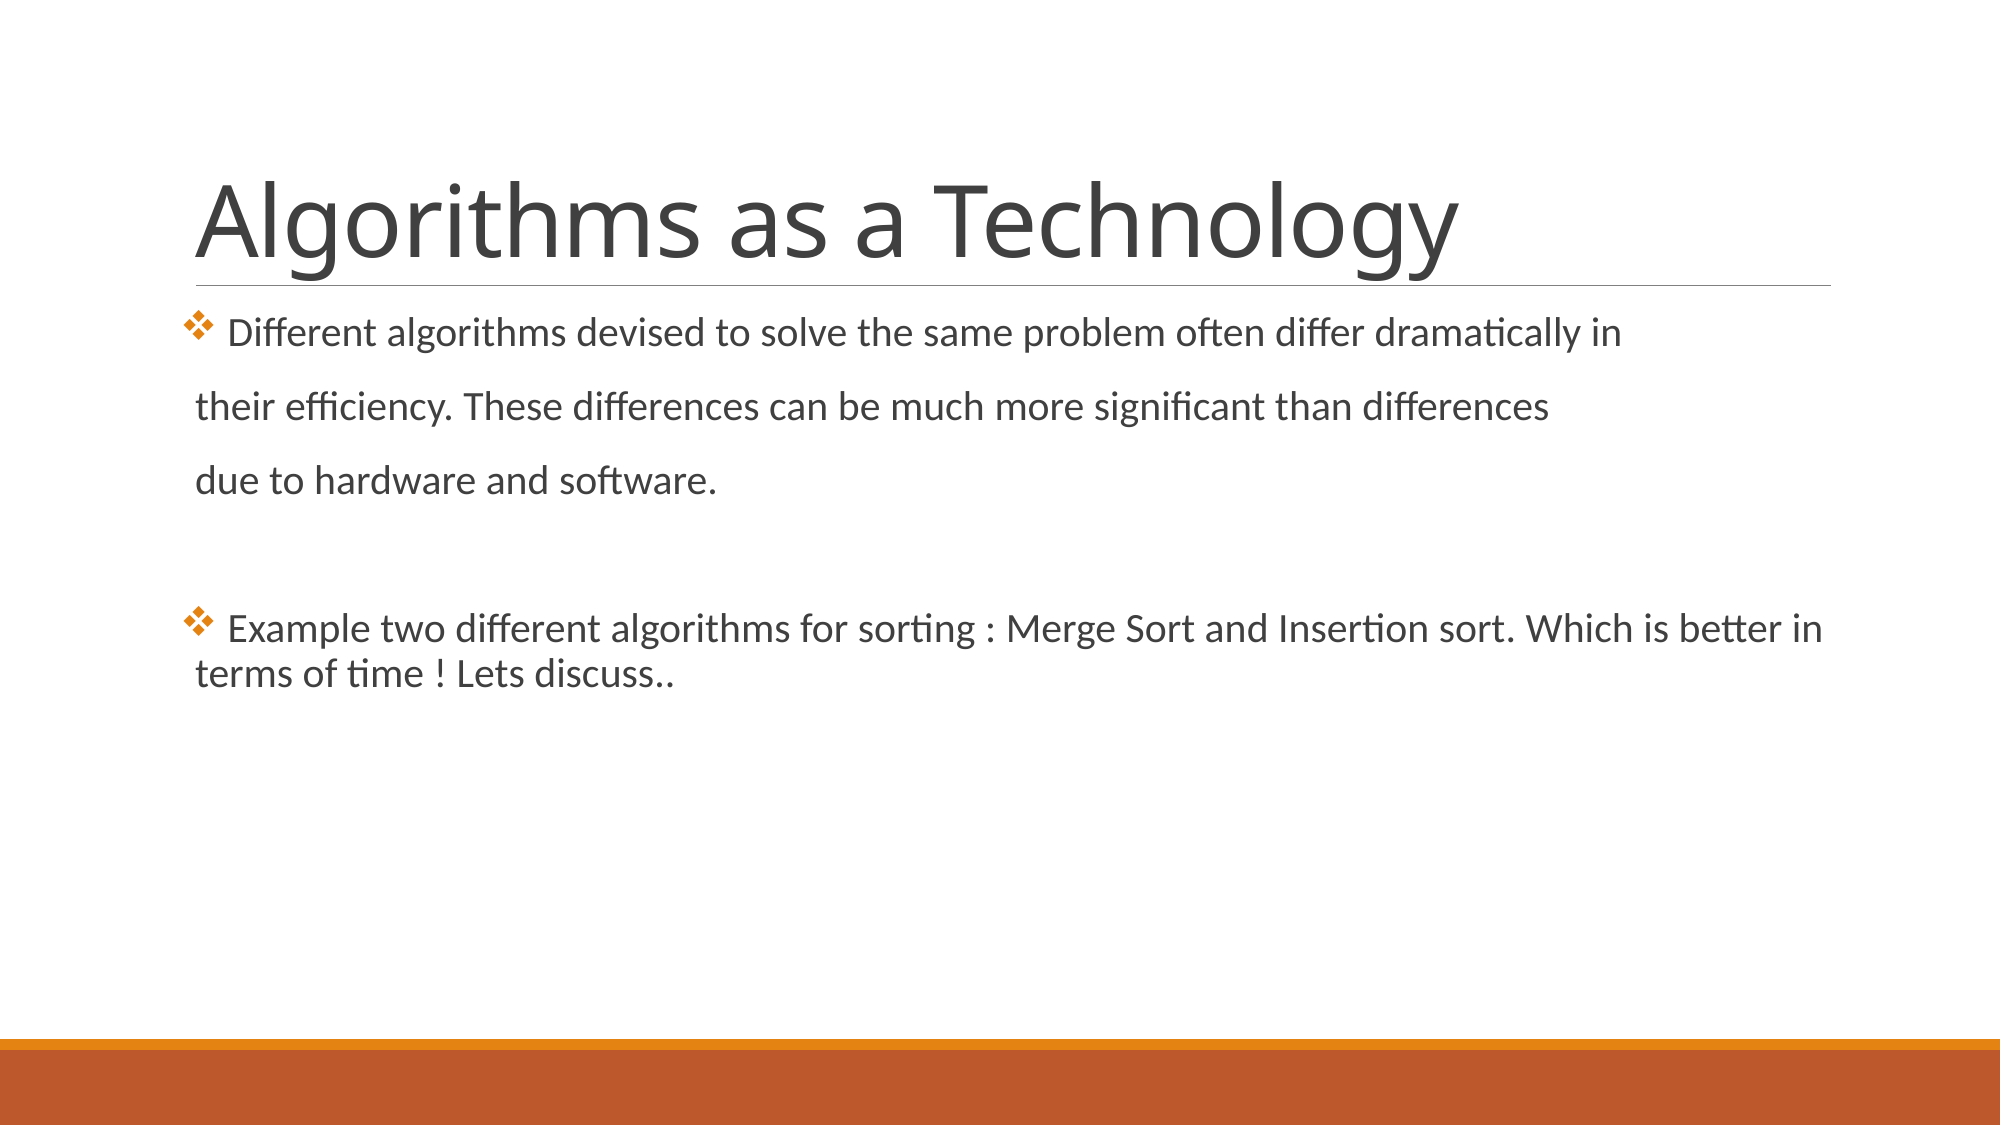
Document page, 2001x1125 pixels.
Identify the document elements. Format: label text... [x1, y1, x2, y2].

list Different algorithms devised to solve the same problem often differ dramatically in their efficiency. These differences can be much more significant than differences due to hardware and software. Example two different algorithms for sorting : Merge Sort and Insertion sort. Which is better in terms of time ! Lets discuss.. [180, 302, 1830, 963]
title Algorithms as a Technology [180, 47, 1830, 285]
